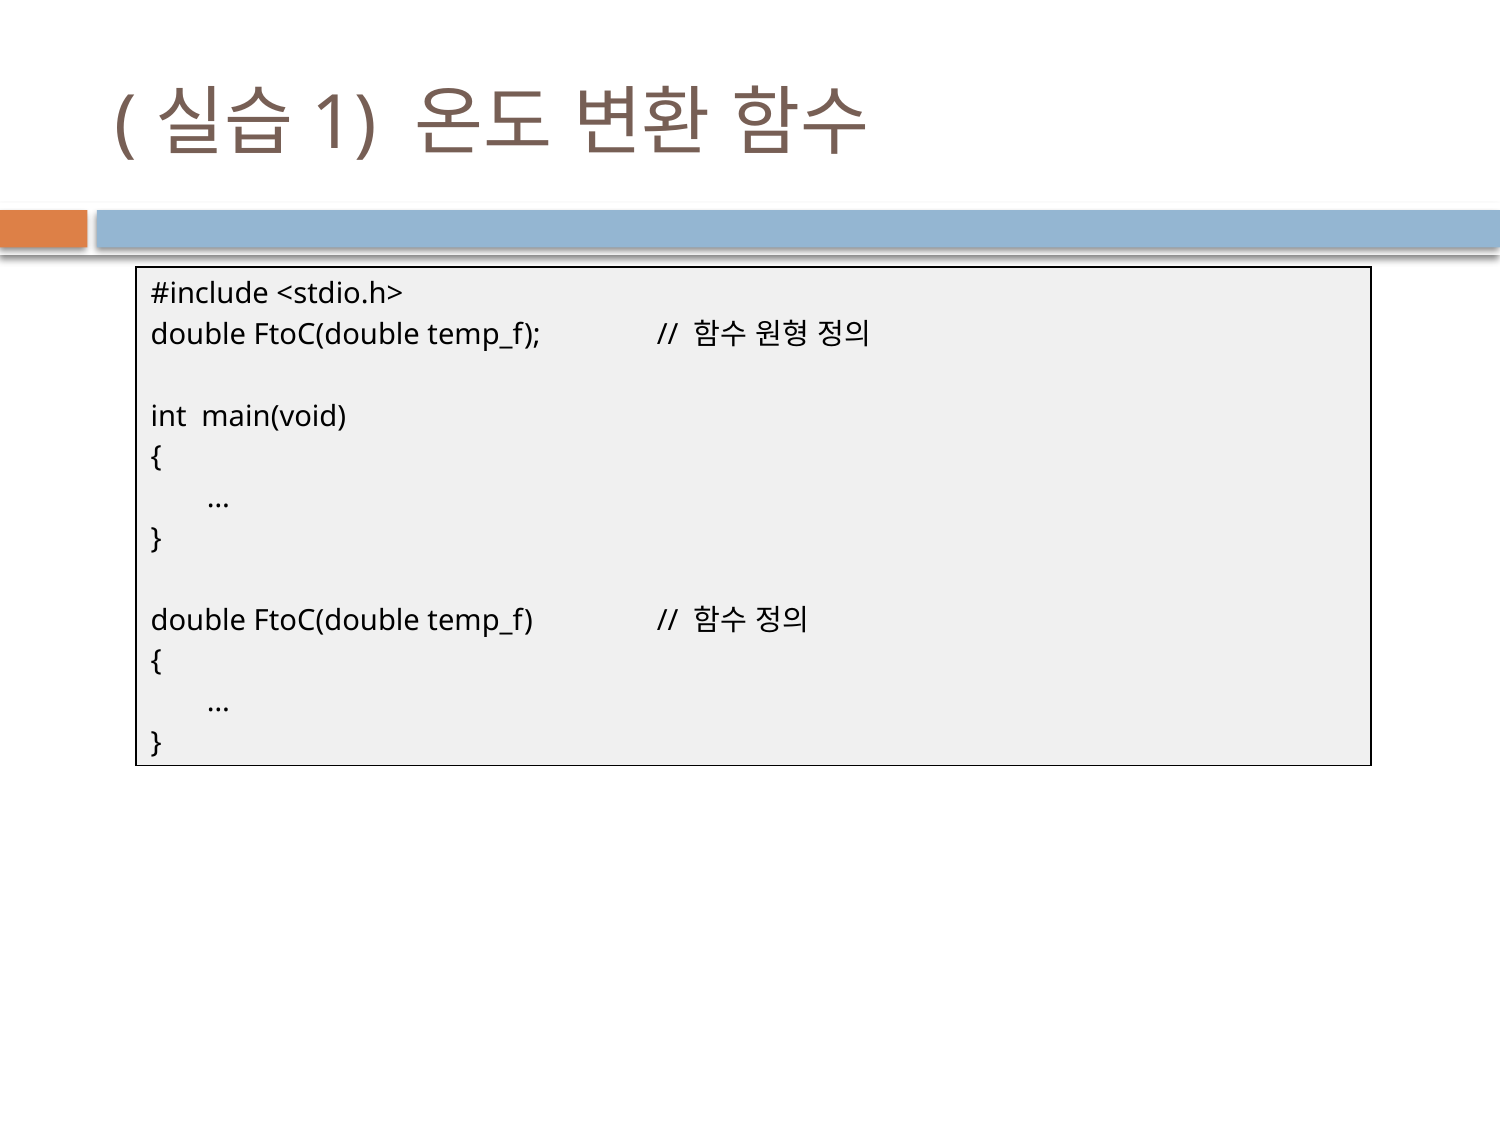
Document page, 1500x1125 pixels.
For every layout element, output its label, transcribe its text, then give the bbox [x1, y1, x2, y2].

text_box #include <stdio.h> double FtoC(double temp_f); // 함수 원형 정의 int main(void) { … } double FtoC(double temp_f) // 함수 정의 { … } [135, 267, 1372, 766]
title (실습1) 온도 변환 함수 [99, 37, 1438, 200]
